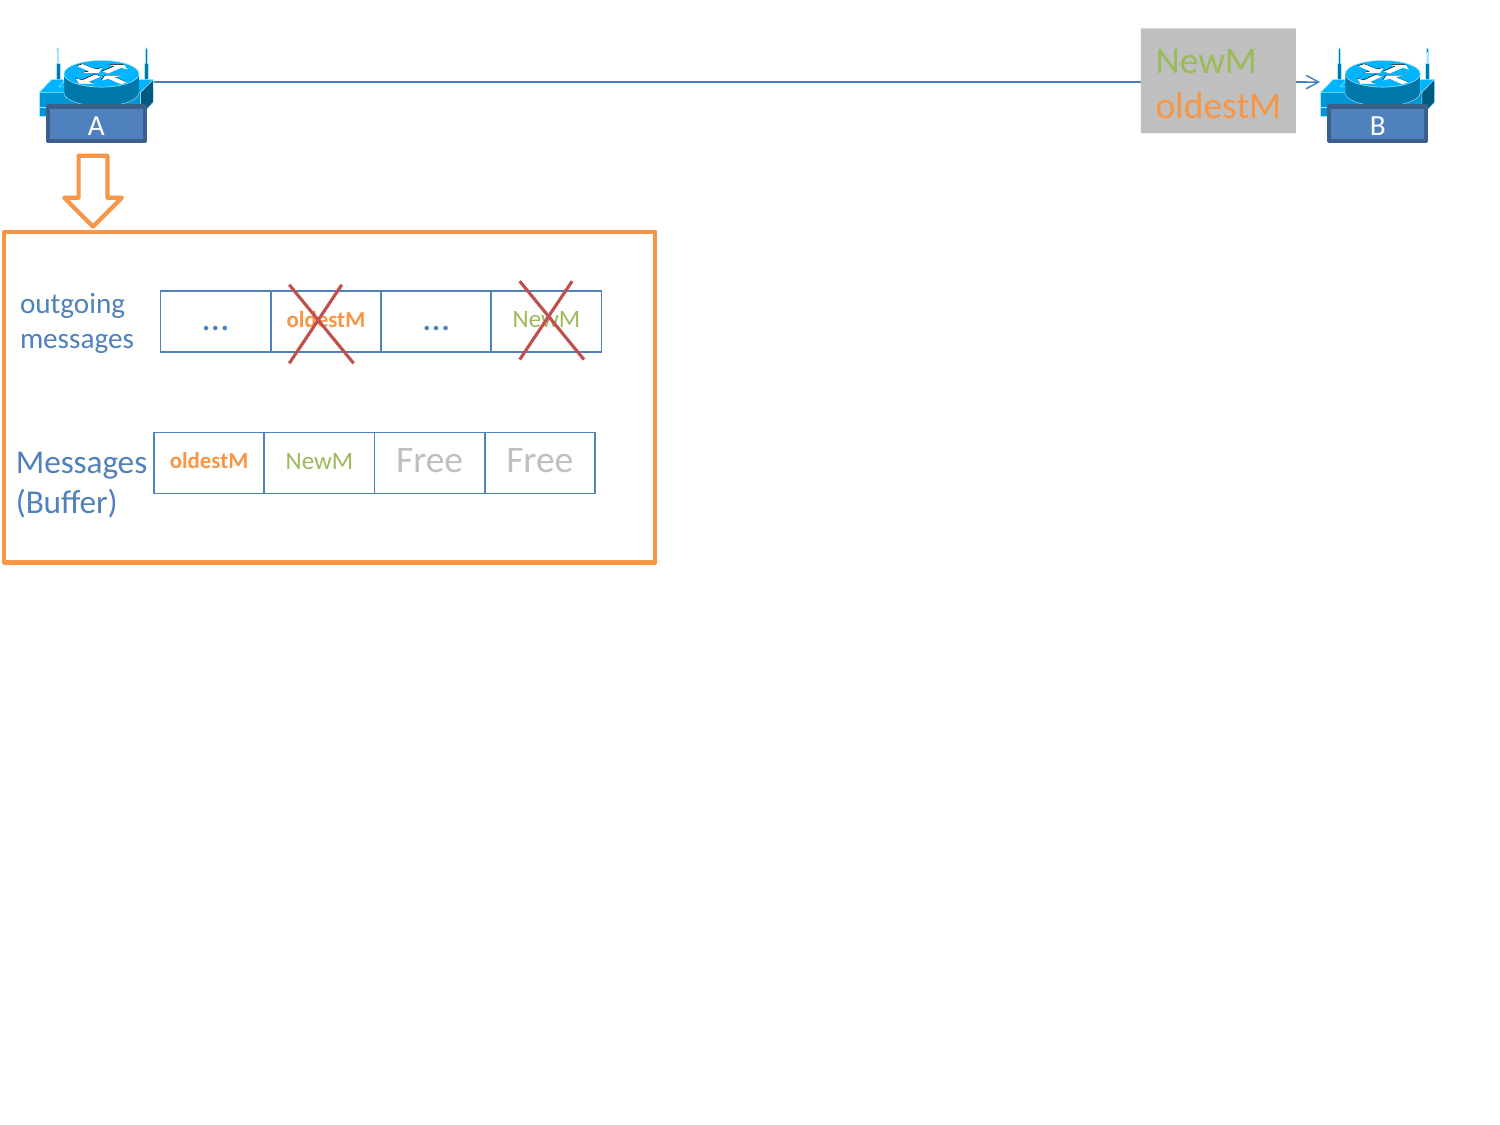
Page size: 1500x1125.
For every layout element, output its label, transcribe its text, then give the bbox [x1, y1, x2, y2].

picture [1359, 76, 1379, 84]
picture [1387, 65, 1406, 72]
picture [1319, 47, 1436, 117]
picture [104, 76, 125, 84]
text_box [573, 280, 585, 360]
text_box A [46, 125, 147, 143]
picture [1361, 65, 1381, 72]
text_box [342, 284, 354, 364]
picture [78, 76, 98, 84]
text_box [62, 153, 124, 229]
text_box [2, 230, 657, 565]
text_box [288, 284, 342, 364]
text_box NewM oldestM [1140, 90, 1296, 134]
picture [1385, 76, 1406, 84]
text_box B [1327, 125, 1428, 143]
picture [47, 83, 155, 117]
picture [105, 65, 125, 72]
picture [80, 65, 100, 72]
text_box NewM oldestM [1140, 28, 1296, 81]
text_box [519, 280, 573, 360]
picture [38, 47, 155, 117]
